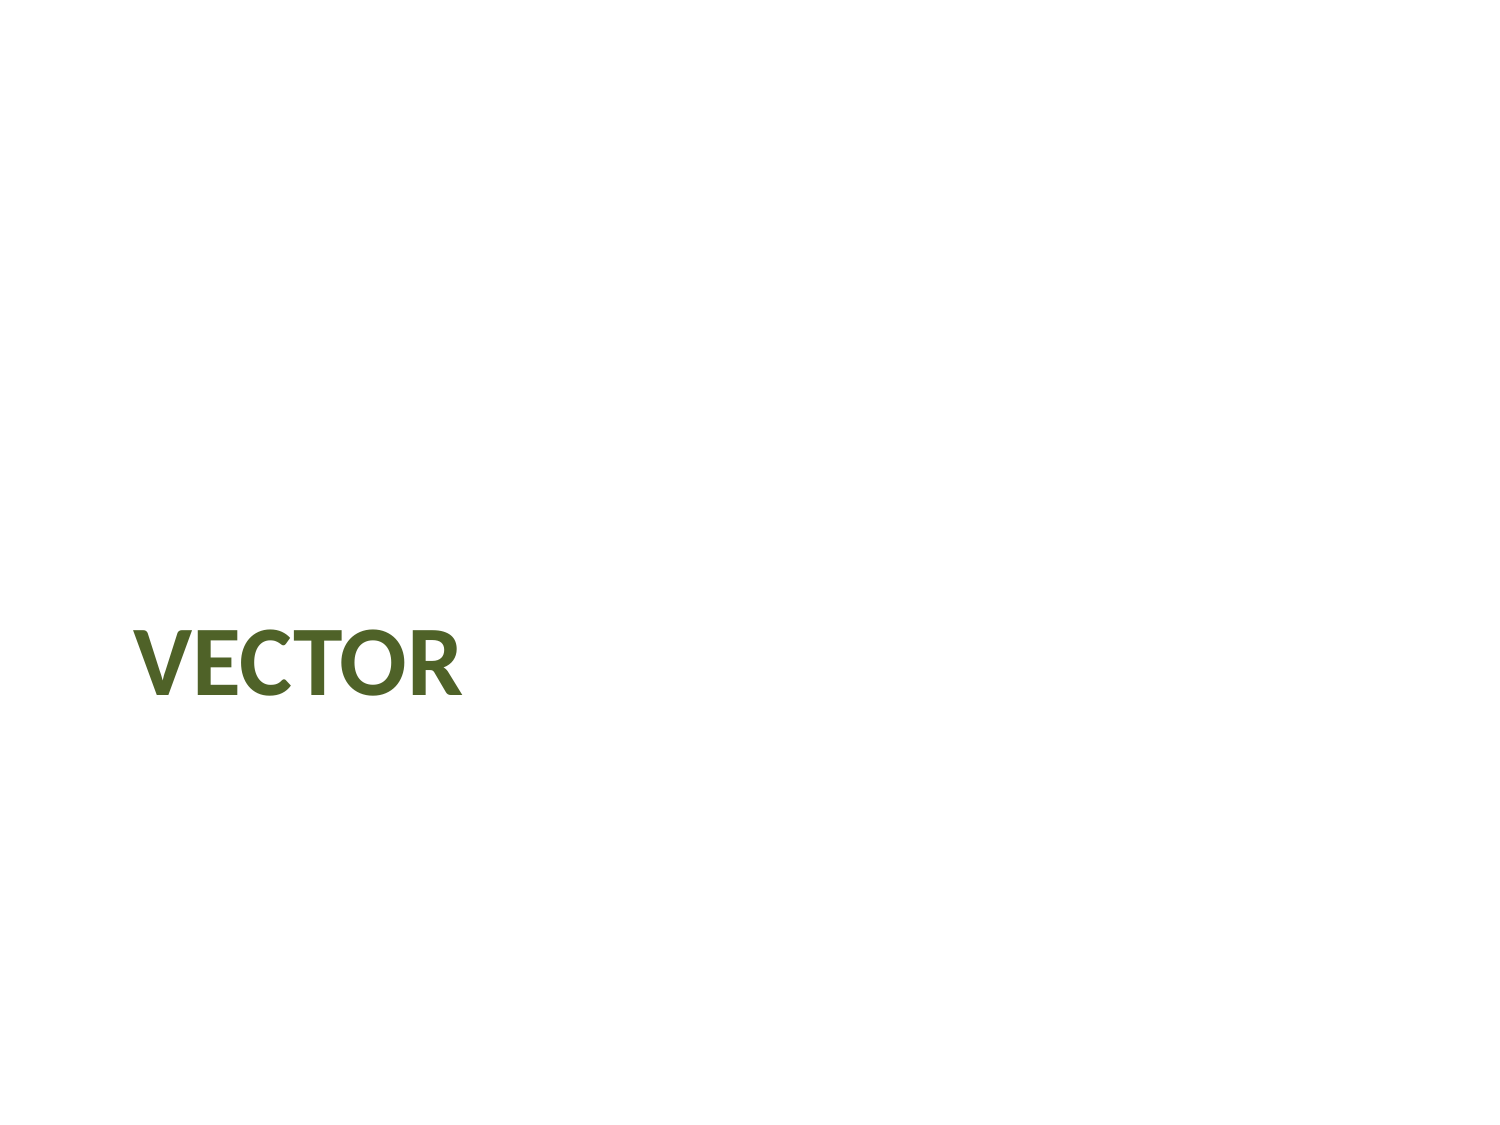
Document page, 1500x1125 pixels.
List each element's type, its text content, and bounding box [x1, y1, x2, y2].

list VECTOR [118, 476, 1394, 723]
